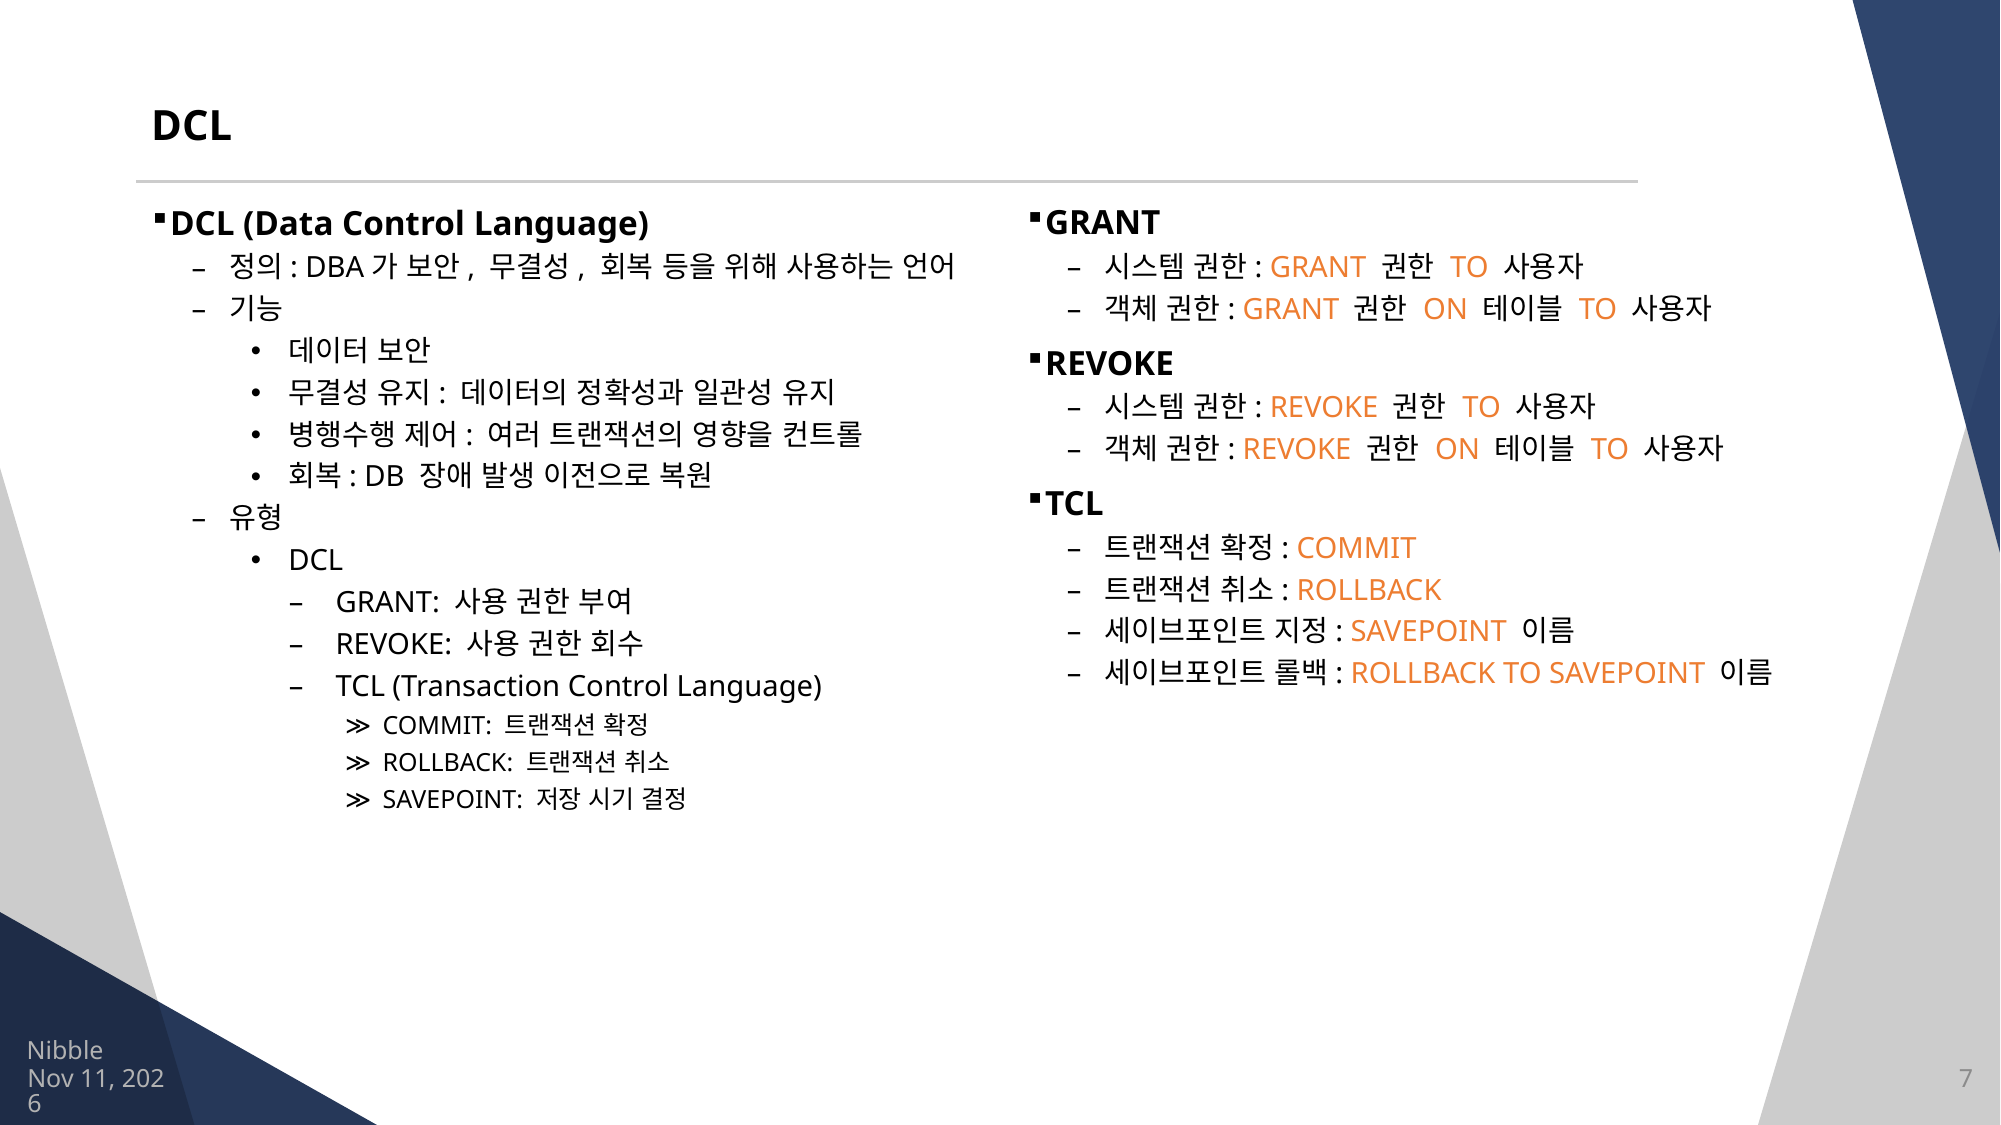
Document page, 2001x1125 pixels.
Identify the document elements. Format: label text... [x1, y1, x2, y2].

list DCL (Data Control Language) 정의: DBA가 보안, 무결성, 회복 등을 위해 사용하는 언어 기능 데이터 보안 무결성 유지: 데이터의 정확성과 일관성 유지 병행수행 제어: 여러 트랜잭션의 영향을 컨트롤 회복: DB 장애 발생 이전으로 복원 유형 DCL GRANT: 사용 권한 부여 REVOKE: 사용 권한 회수 TCL (Transaction Control Language) COMMIT: 트랜잭션 확정 ROLLBACK: 트랜잭션 취소 SAVEPOINT: 저장 시기 결정 [137, 199, 988, 1021]
title DCL [135, 72, 1861, 182]
list GRANT 시스템 권한: GRANT 권한 TO 사용자 객체 권한: GRANT 권한 ON 테이블 TO 사용자 REVOKE 시스템 권한: REVOKE 권한 TO 사용자 객체 권한: REVOKE 권한 ON 테이블 TO 사용자 TCL 트랜잭션 확정: COMMIT 트랜잭션 취소: ROLLBACK 세이브포인트 지정: SAVEPOINT 이름 세이브포인트 롤백: ROLLBACK TO SAVEPOINT 이름 [1012, 198, 1863, 1020]
slide_number 7 [1923, 1050, 1989, 1110]
footer Nibble [11, 1020, 248, 1080]
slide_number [12, 1049, 190, 1110]
